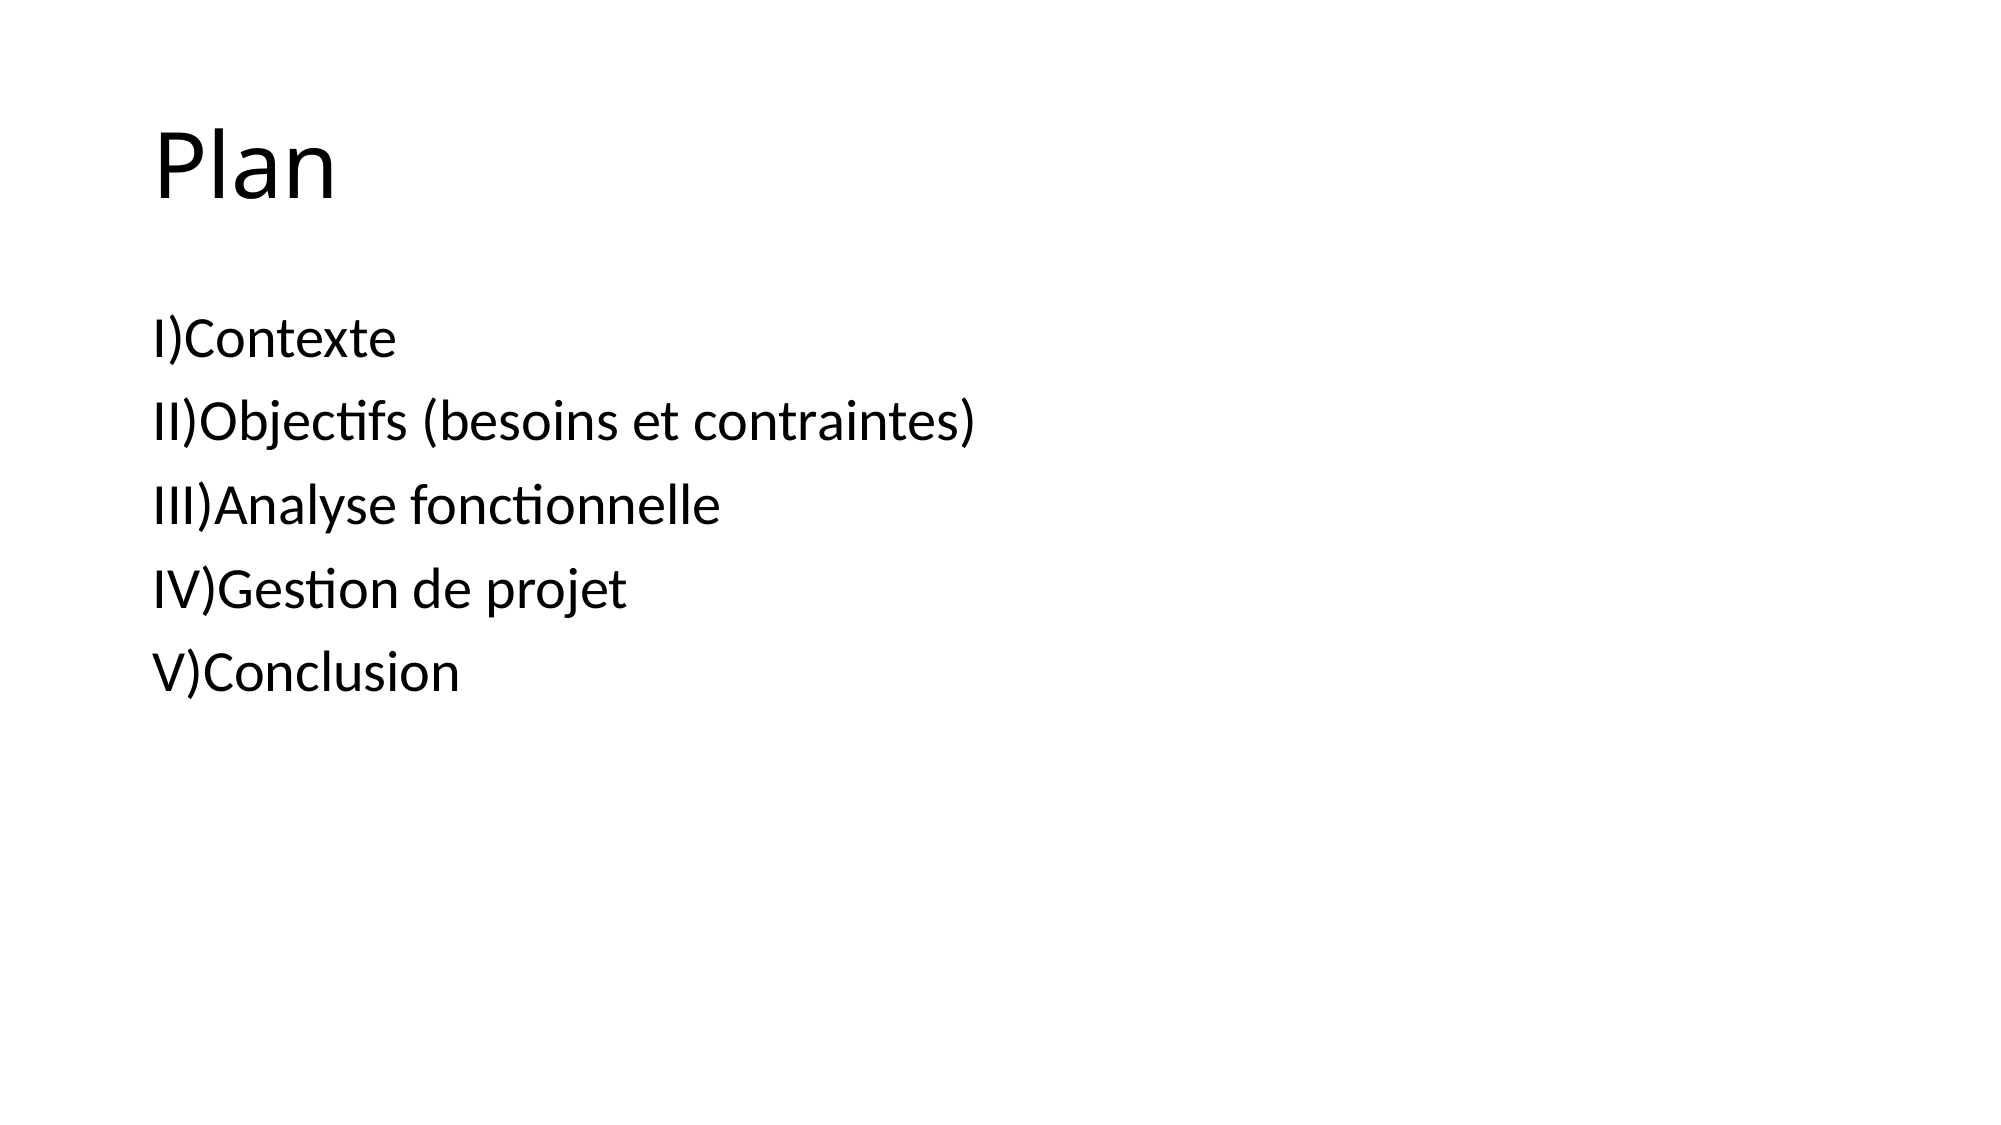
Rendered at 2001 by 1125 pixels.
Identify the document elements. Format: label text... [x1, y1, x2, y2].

title Plan [137, 59, 1863, 278]
list I)Contexte II)Objectifs (besoins et contraintes) III)Analyse fonctionnelle IV)Gestion de projet V)Conclusion [137, 299, 1863, 1014]
